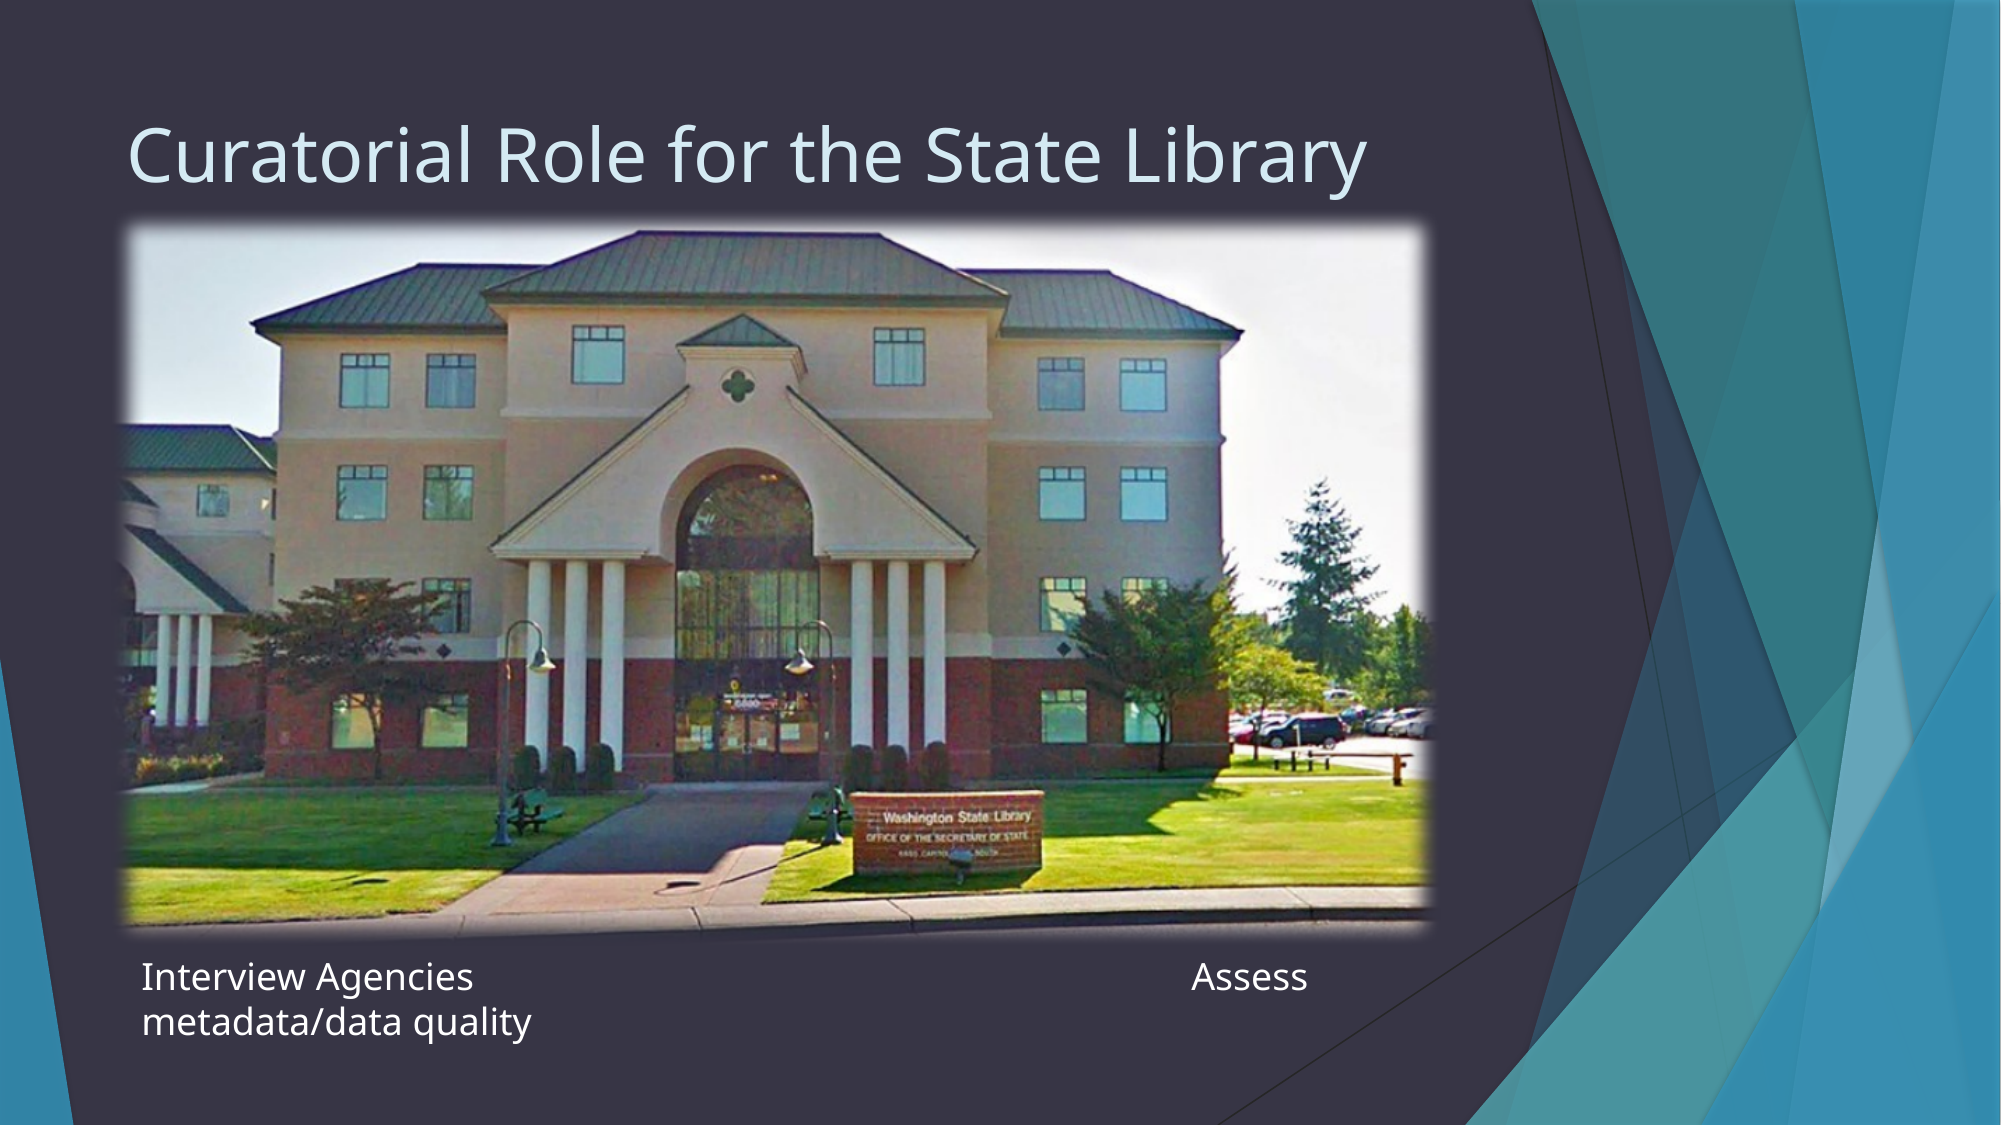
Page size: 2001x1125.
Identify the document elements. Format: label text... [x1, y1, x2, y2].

picture [110, 207, 1442, 946]
text_box Interview Agencies Assess metadata/data quality [126, 954, 1403, 1050]
title Curatorial Role for the State Library [111, 99, 1522, 317]
